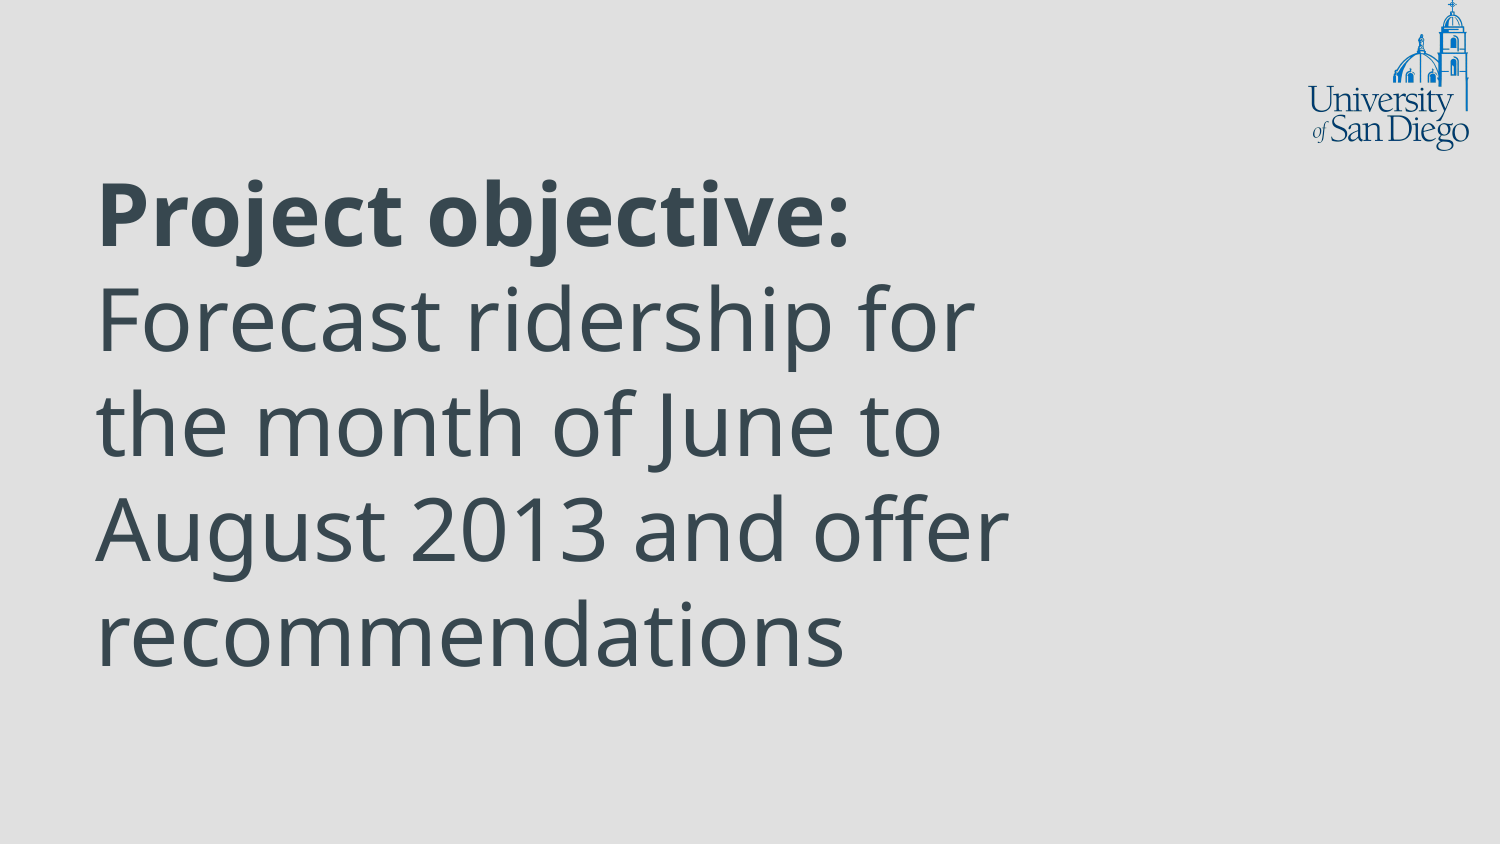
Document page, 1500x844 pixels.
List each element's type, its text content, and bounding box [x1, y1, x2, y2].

picture [1307, 0, 1469, 151]
title Project objective: Forecast ridership for the month of June to August 2013 and offer recommendations [80, 86, 1102, 758]
